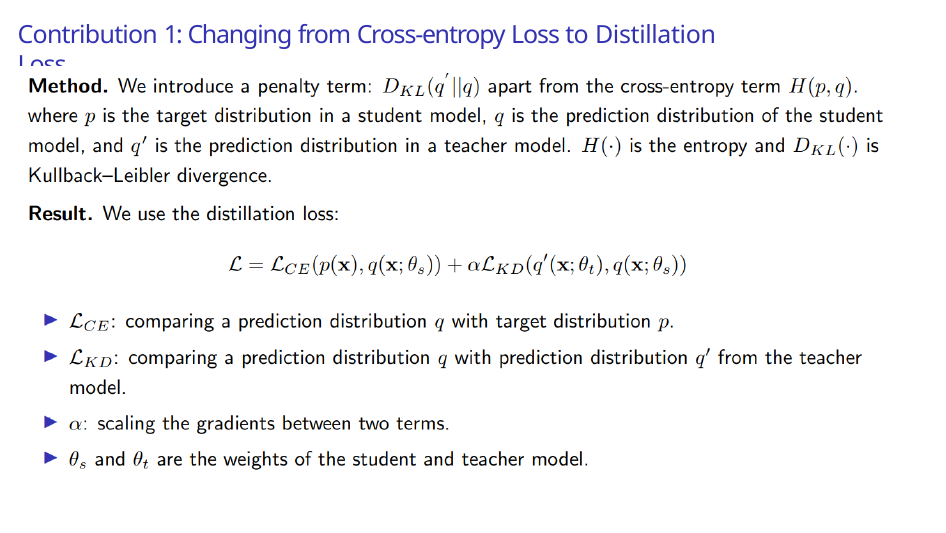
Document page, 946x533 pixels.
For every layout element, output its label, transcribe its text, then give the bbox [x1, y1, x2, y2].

picture [15, 65, 902, 474]
title Contribution 1: Changing from Cross-entropy Loss to Distillation Loss [15, 16, 733, 65]
